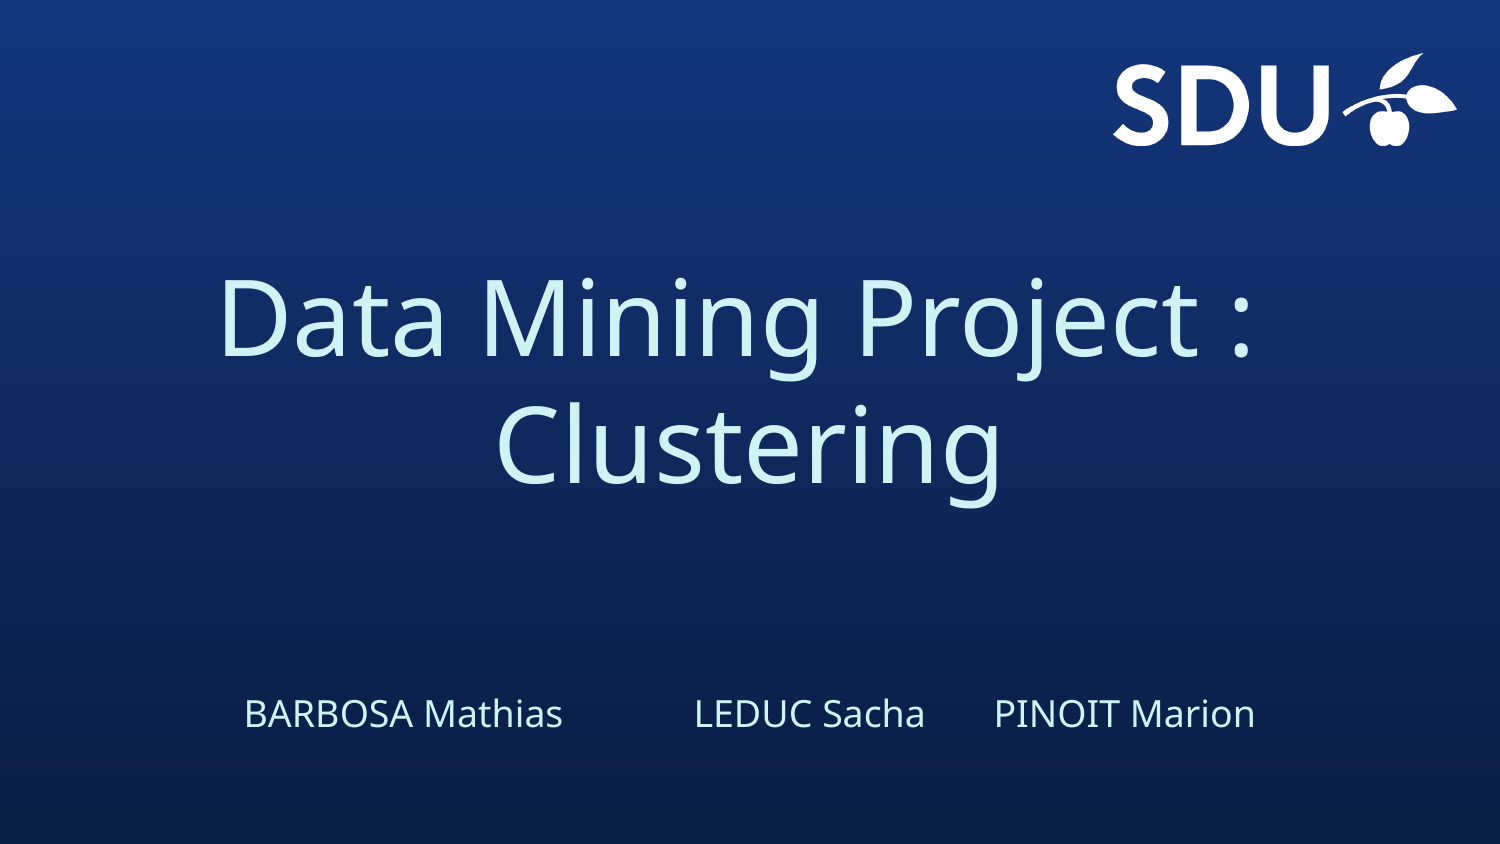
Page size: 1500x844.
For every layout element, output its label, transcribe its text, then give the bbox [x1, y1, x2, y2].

text_box Data Mining Project : Clustering [0, 161, 1500, 594]
text_box BARBOSA Mathias LEDUC Sacha PINOIT Marion [137, 674, 1363, 844]
picture [1113, 53, 1458, 146]
